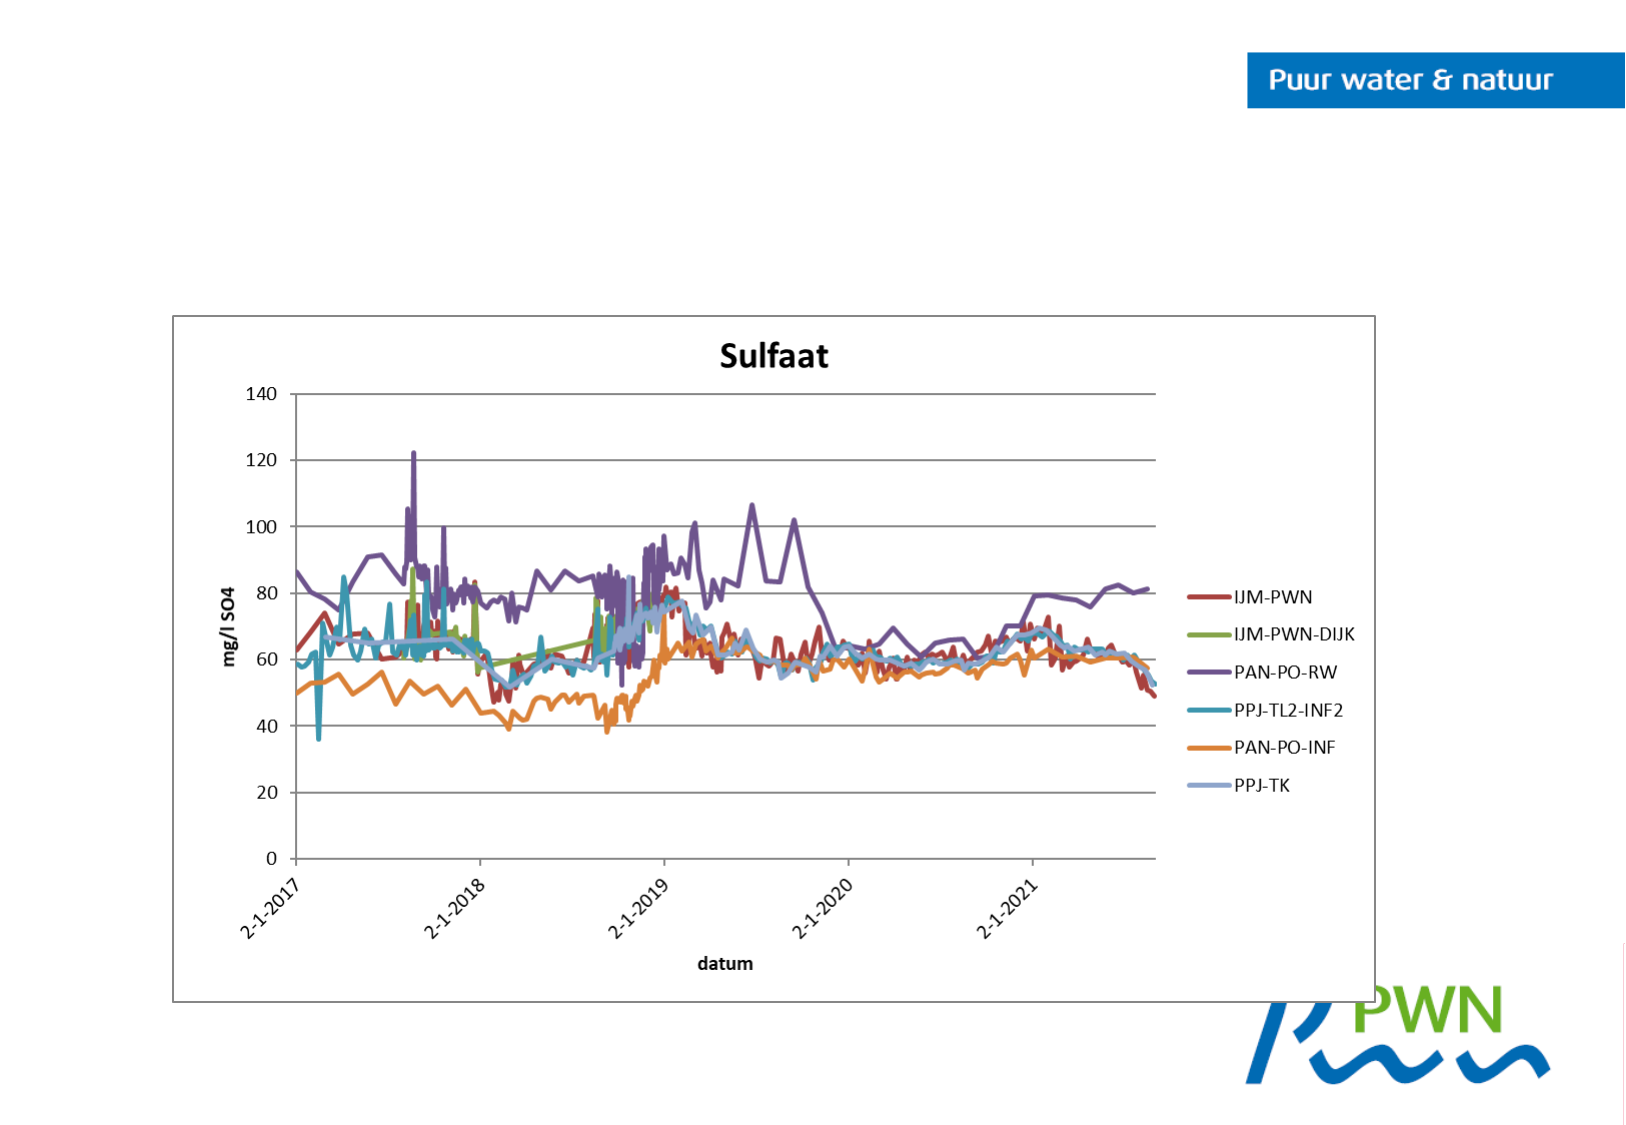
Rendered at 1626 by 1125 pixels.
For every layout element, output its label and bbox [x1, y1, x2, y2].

picture [1214, 0, 1625, 161]
picture [171, 315, 1625, 1125]
